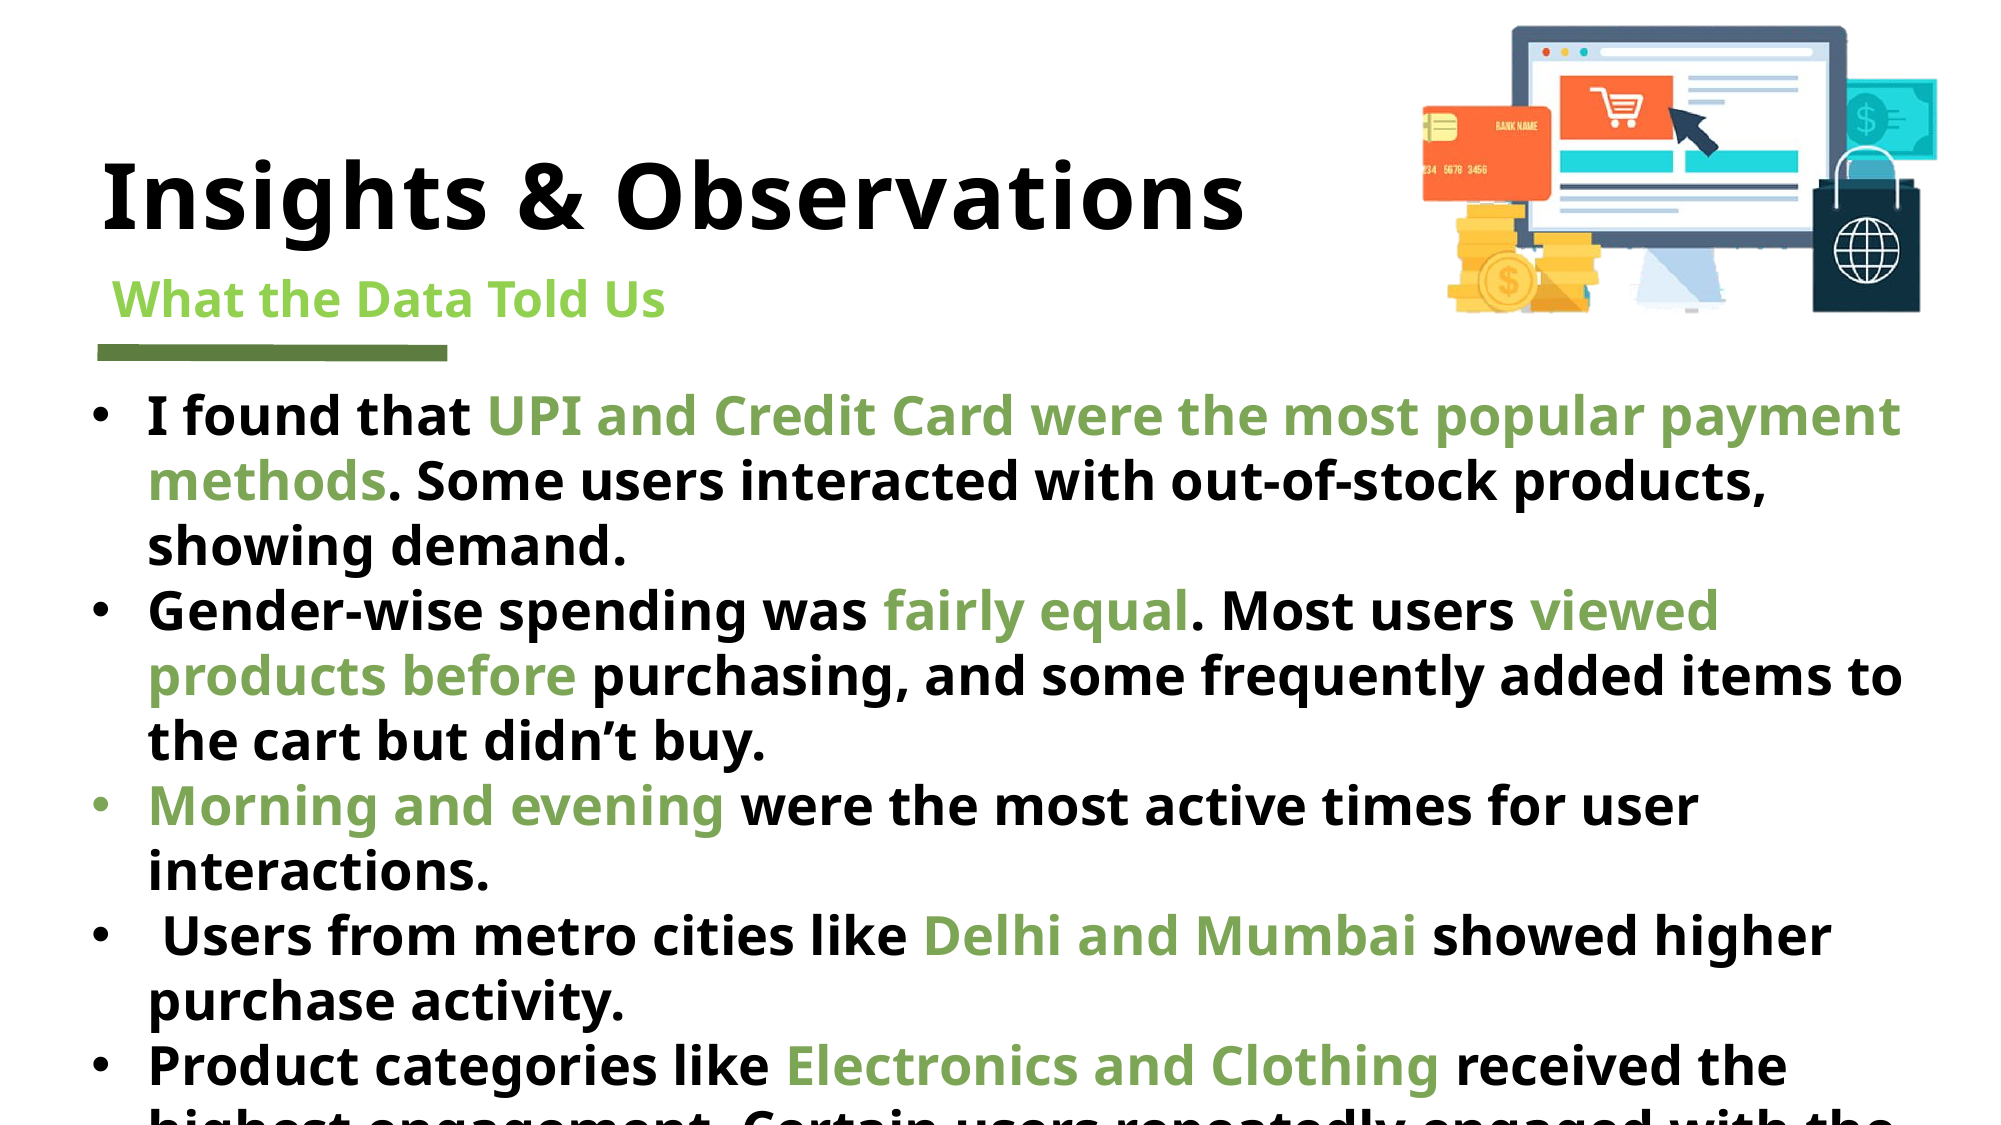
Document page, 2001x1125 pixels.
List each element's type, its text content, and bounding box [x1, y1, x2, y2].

text_box What the Data Told Us [97, 259, 721, 374]
title Insights & Observations [102, 99, 1356, 358]
picture [1356, 0, 2000, 397]
text_box I found that UPI and Credit Card were the most popular payment methods. Some users interacted with out-of-stock products, showing demand. Gender-wise spending was fairly equal. Most users viewed products before purchasing, and some frequently added items to the cart but didn’t buy. Morning and evening were the most active times for user interactions. Users from metro cities like Delhi and Mumbai showed higher purchase activity. Product categories like Electronics and Clothing received the highest engagement. Certain users repeatedly engaged with the same products, suggesting potential loyalty or confusion. These insights can help in marketing, restocking, and user targeting strategies. [76, 374, 1980, 1125]
